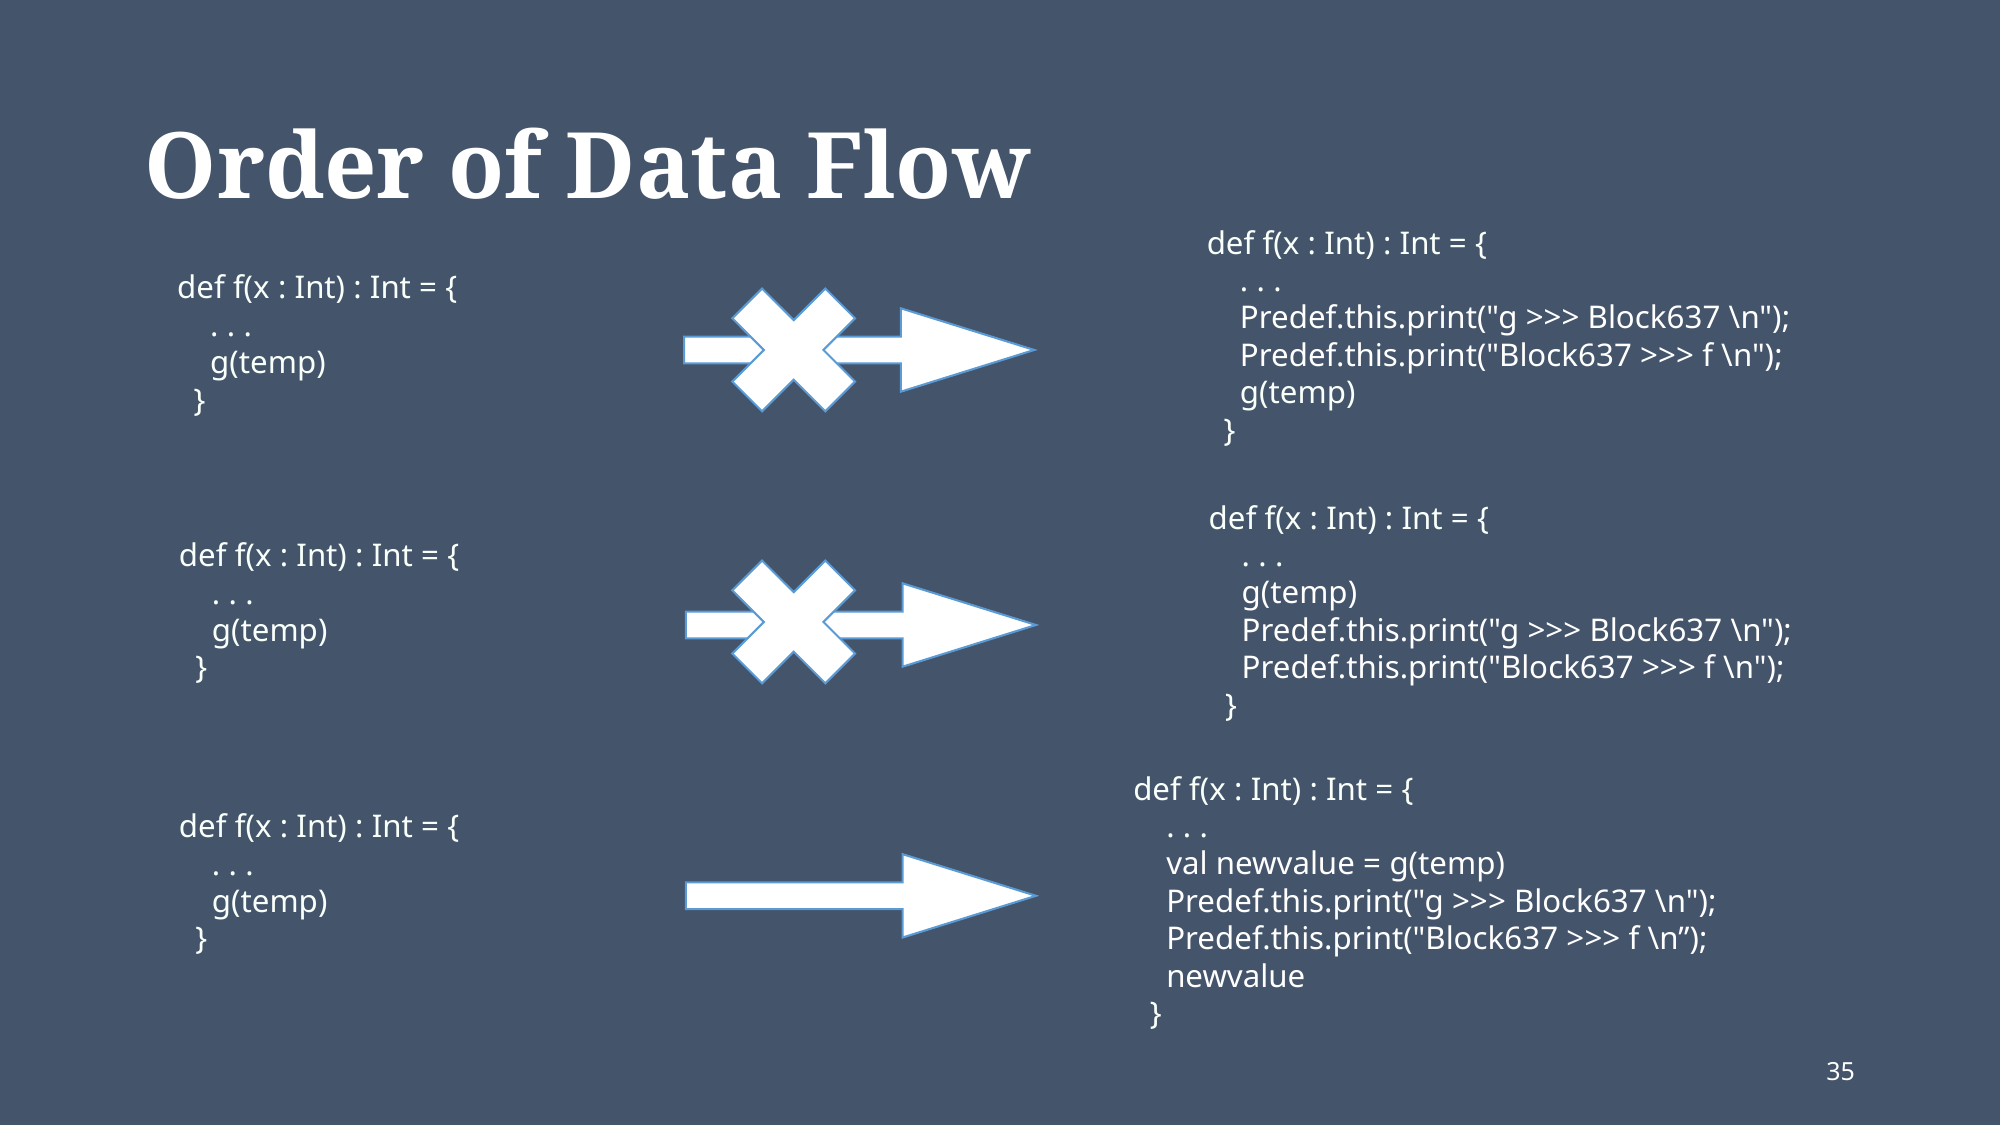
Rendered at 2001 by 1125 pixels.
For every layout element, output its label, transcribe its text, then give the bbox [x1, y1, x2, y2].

text_box [684, 336, 762, 364]
text_box def f(x : Int) : Int = { . . . Predef.this.print("g >>> Block637 \n"); Predef.this.print("Block637 >>> f \n"); g(temp) } [1206, 222, 1792, 448]
text_box [685, 611, 762, 639]
text_box def f(x : Int) : Int = { . . . g(temp) } [178, 535, 460, 686]
text_box [825, 583, 1036, 667]
text_box def f(x : Int) : Int = { . . . g(temp) } [178, 806, 460, 957]
slide_number 35 [1411, 1048, 1863, 1097]
text_box [732, 288, 856, 412]
text_box [732, 560, 856, 684]
text_box def f(x : Int) : Int = { . . . g(temp) Predef.this.print("g >>> Block637 \n"); Predef.this.print("Block637 >>> f \n"); } [1208, 497, 1794, 723]
text_box [825, 308, 1035, 392]
text_box def f(x : Int) : Int = { . . . val newvalue = g(temp) Predef.this.print("g >>> Block637 \n"); Predef.this.print("Block637 >>> f \n”); newvalue } [1133, 768, 1718, 1031]
text_box def f(x : Int) : Int = { . . . g(temp) } [169, 260, 466, 425]
text_box [685, 854, 1036, 938]
title Order of Data Flow [136, 37, 1863, 300]
